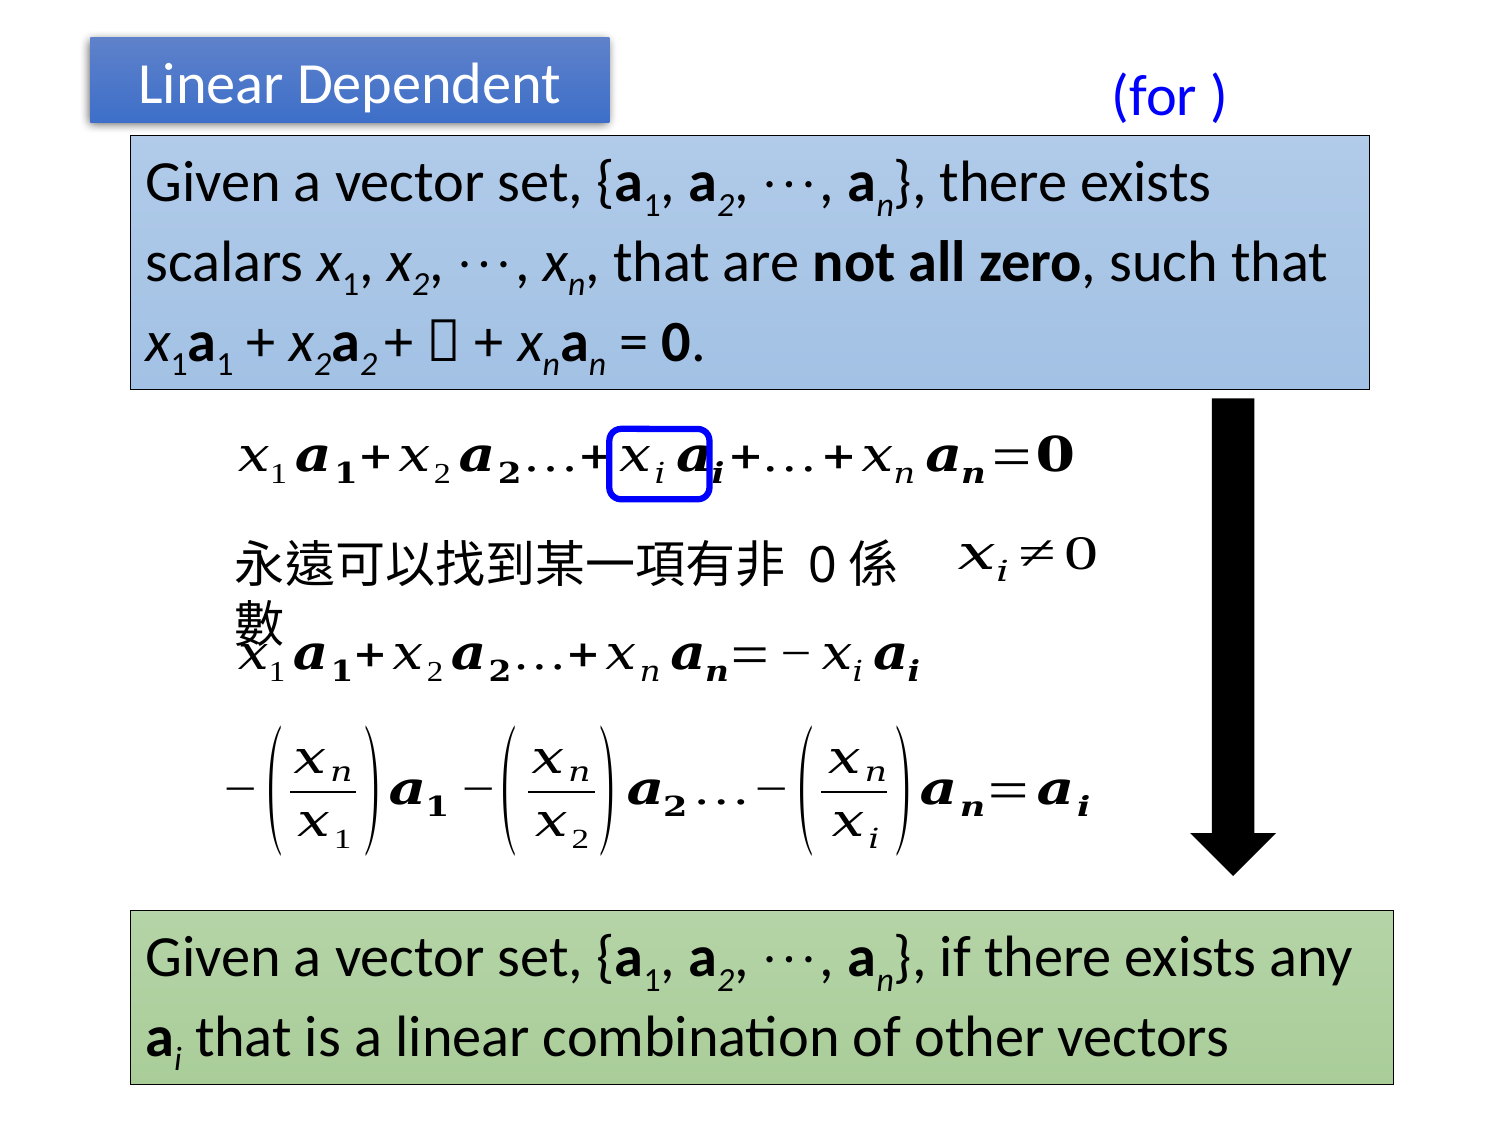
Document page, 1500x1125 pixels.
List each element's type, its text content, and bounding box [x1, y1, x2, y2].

text_box [608, 427, 711, 501]
text_box Given a vector set, {a1, a2, , an}, there exists scalars x1, x2, , xn, that are not all zero, such that x1a1 + x2a2 +  + xnan = 0. [130, 135, 1370, 390]
text_box 永遠可以找到某一項有非 0係數 [220, 525, 956, 660]
text_box [1190, 398, 1277, 876]
text_box Linear Dependent [90, 37, 610, 123]
text_box Given a vector set, {a1, a2, , an}, if there exists any ai that is a linear combination of other vectors [130, 910, 1394, 1085]
